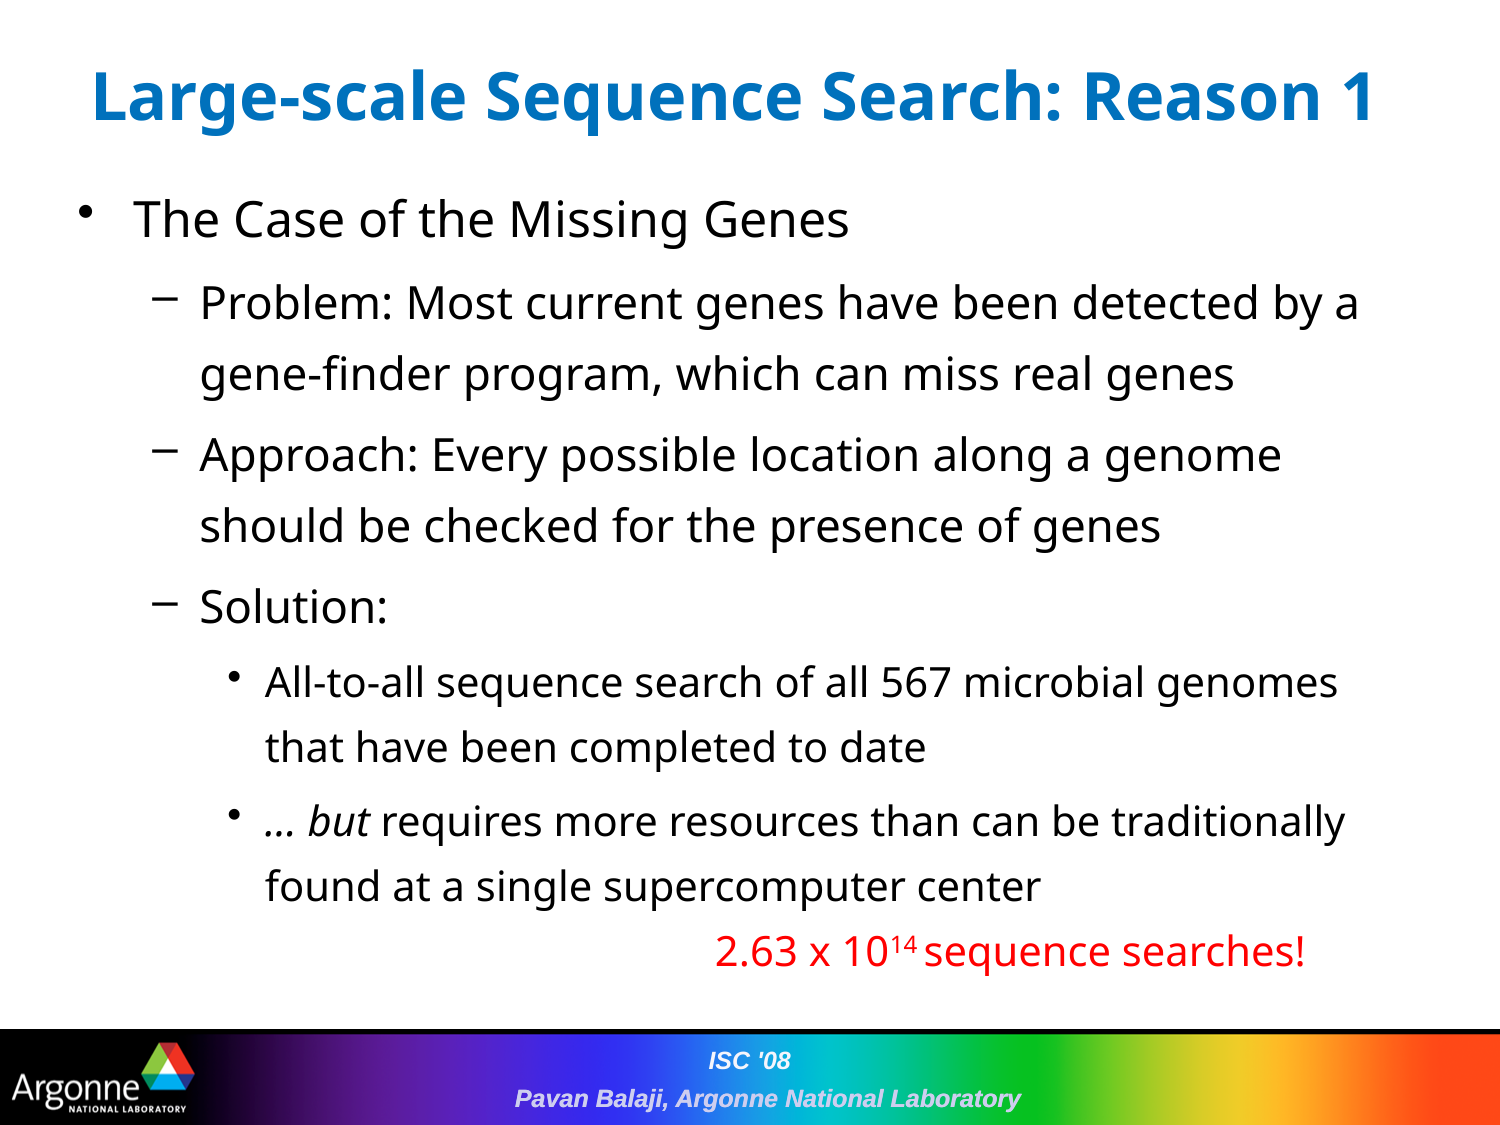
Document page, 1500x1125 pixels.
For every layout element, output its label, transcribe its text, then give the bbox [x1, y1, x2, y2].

picture [0, 1029, 768, 1125]
picture [794, 1029, 1500, 1125]
title Large-scale Sequence Search: Reason 1 [74, 24, 1426, 162]
list The Case of the Missing Genes Problem: Most current genes have been detected by a gene-finder program, which can miss real genes Approach: Every possible location along a genome should be checked for the presence of genes Solution: All-to-all sequence search of all 567 microbial genomes that have been completed to date … but requires more resources than can be traditionally found at a single supercomputer center 2.63 x 1014 sequence searches! [62, 162, 1438, 1038]
footer ISC '08 [512, 1037, 988, 1088]
